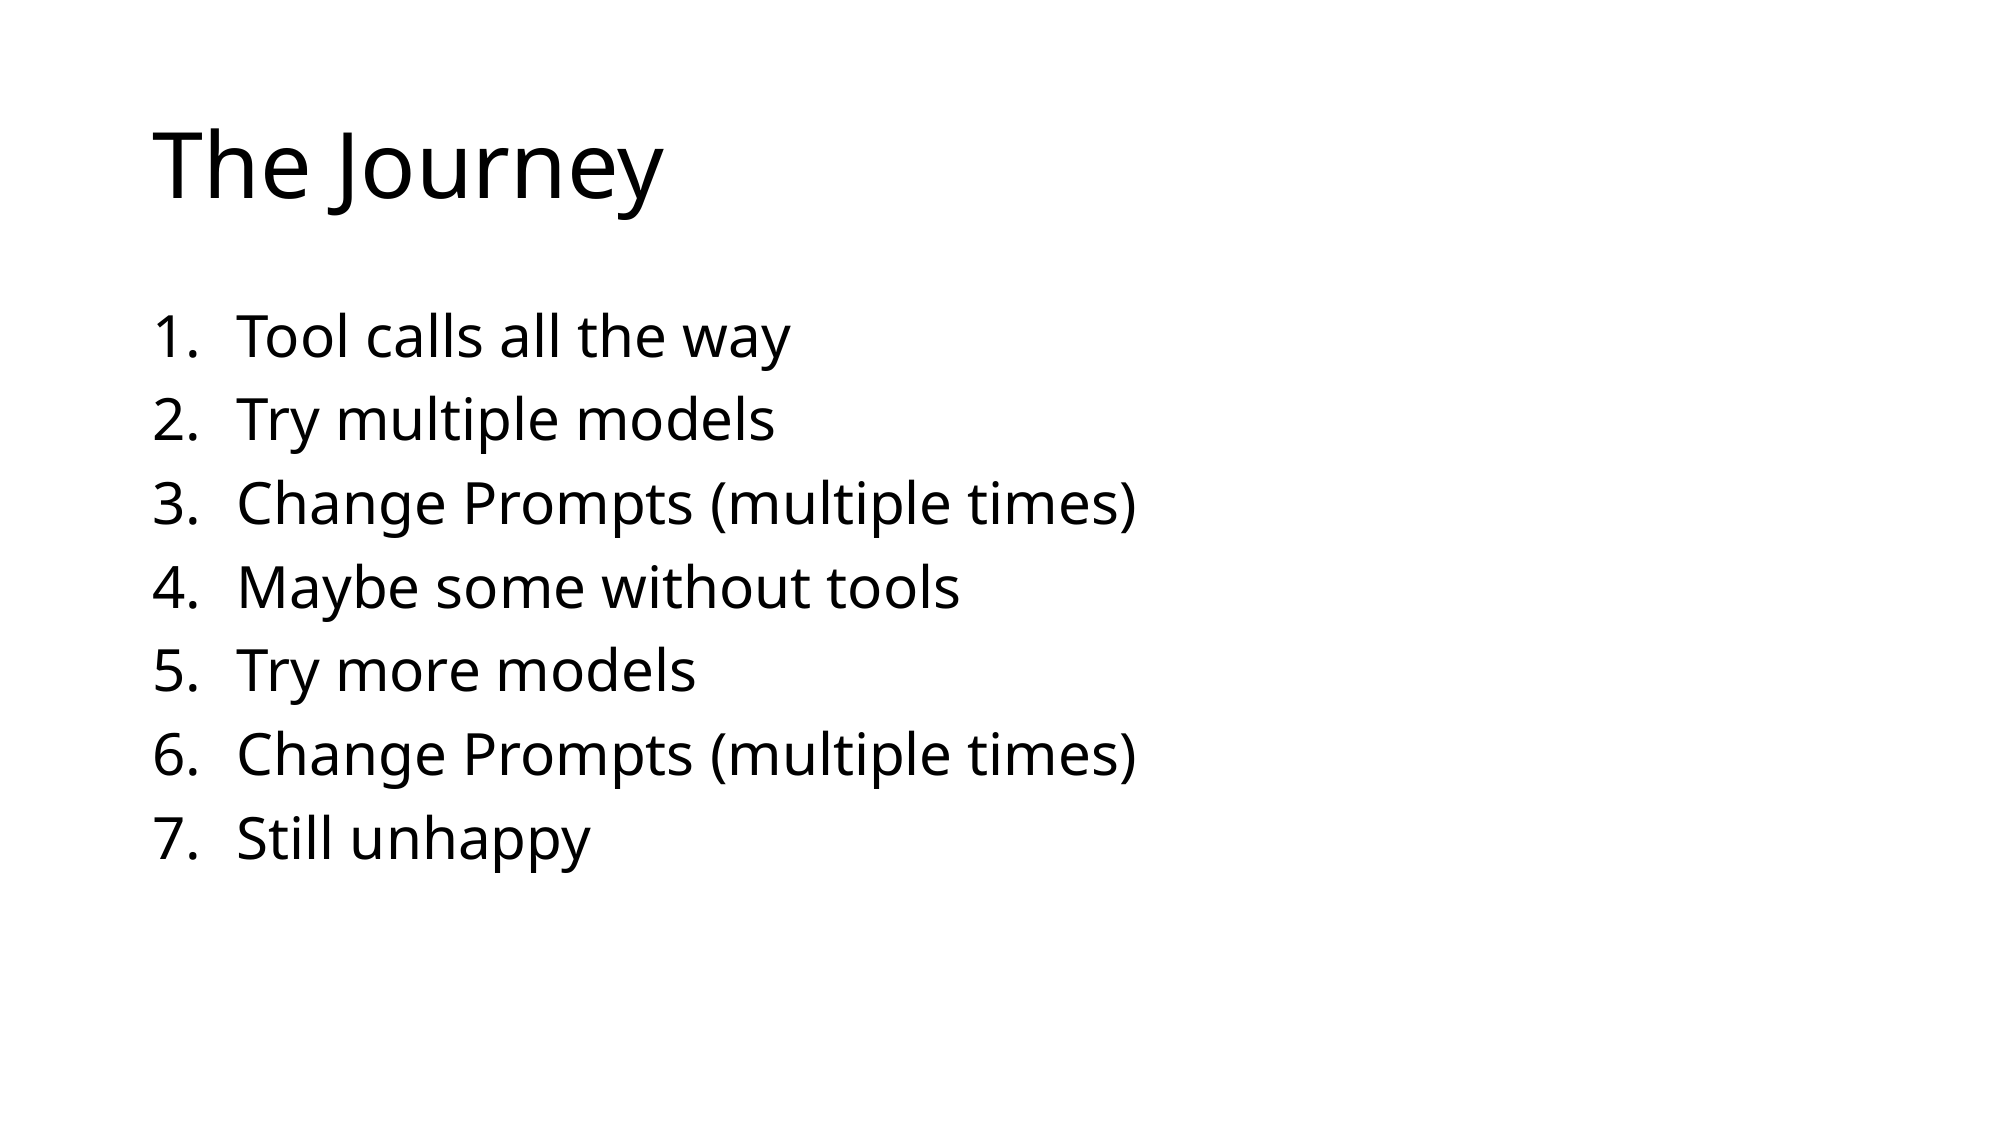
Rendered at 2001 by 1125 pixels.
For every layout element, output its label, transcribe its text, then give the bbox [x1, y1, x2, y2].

title The Journey [137, 59, 1863, 278]
list Tool calls all the way Try multiple models Change Prompts (multiple times) Maybe some without tools Try more models Change Prompts (multiple times) Still unhappy [137, 299, 1863, 1014]
